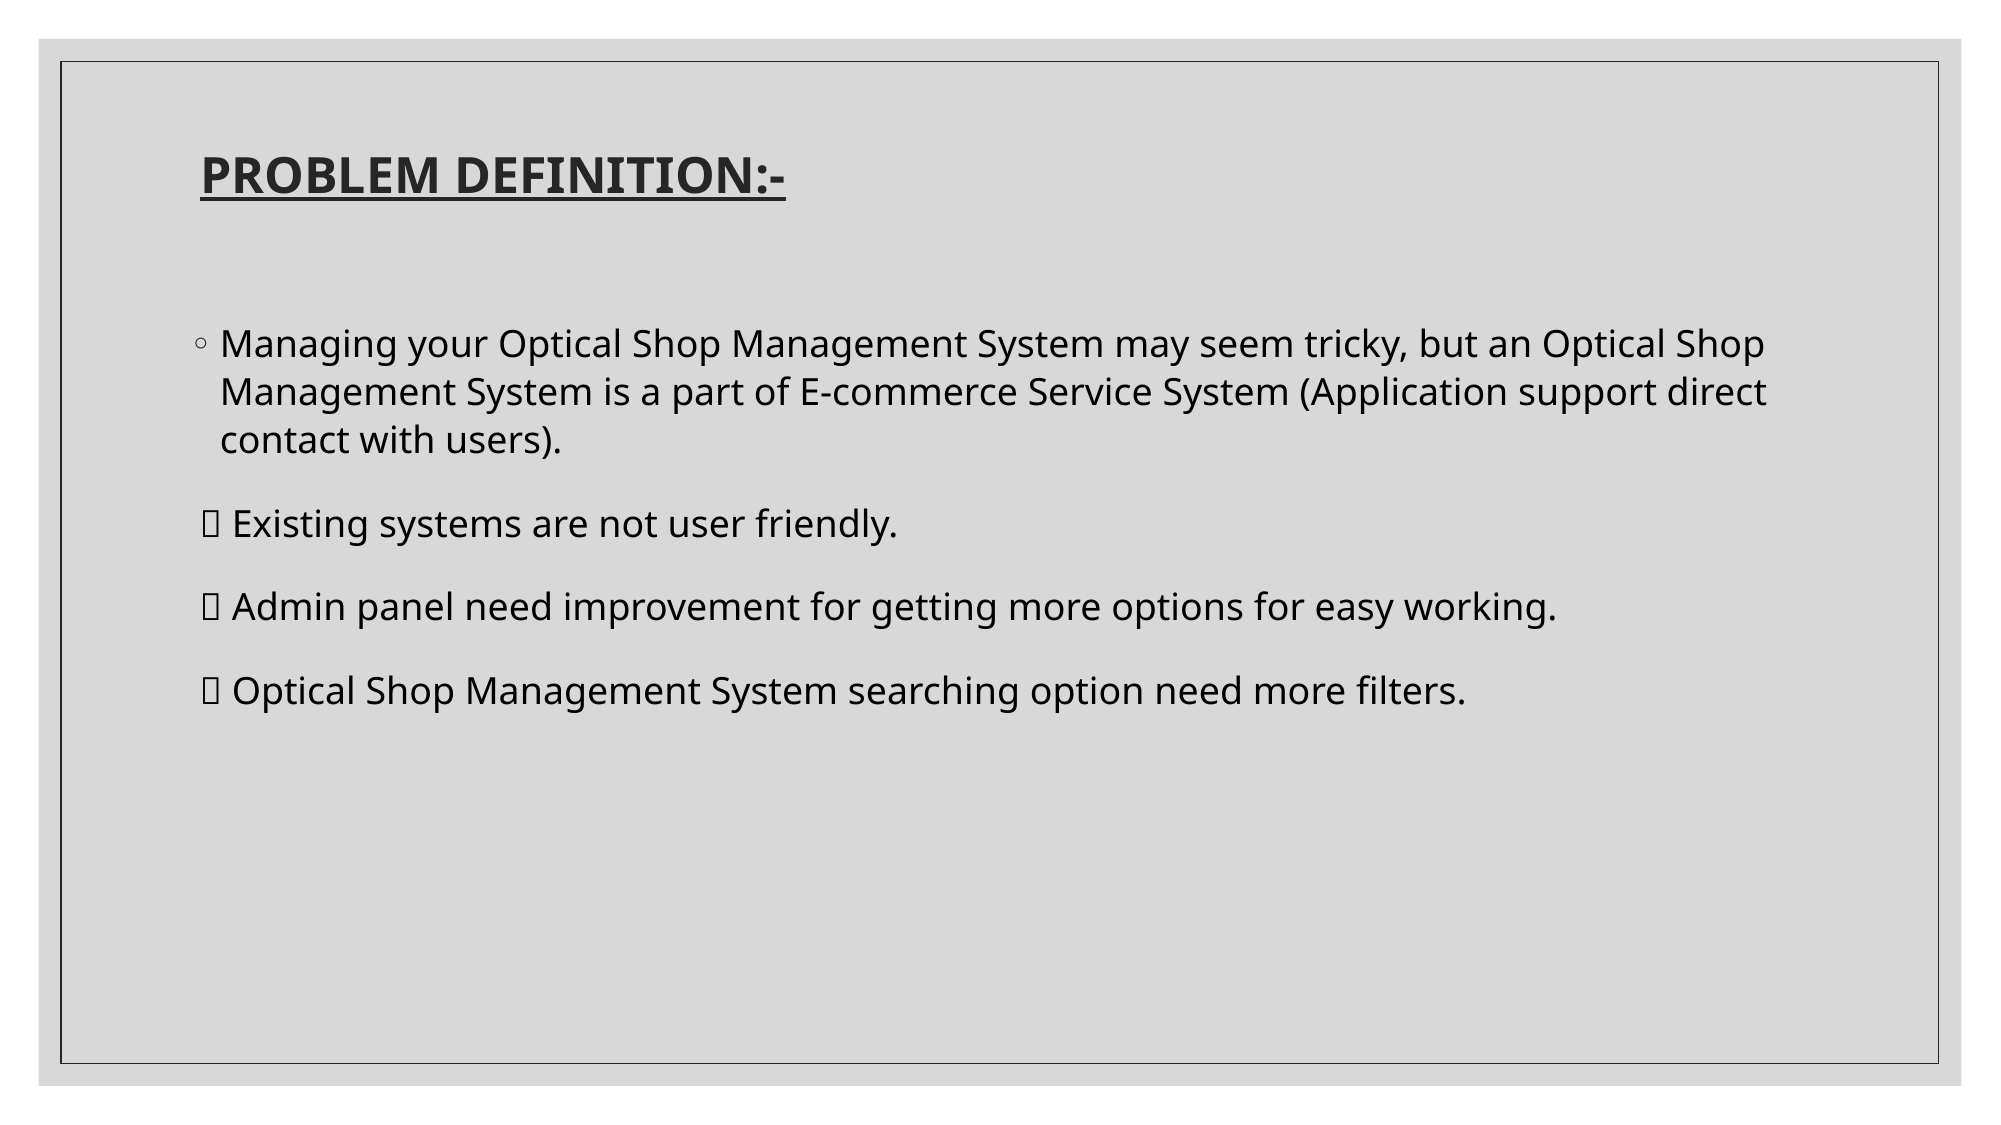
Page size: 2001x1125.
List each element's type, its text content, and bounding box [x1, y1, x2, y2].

list Managing your Optical Shop Management System may seem tricky, but an Optical Shop Management System is a part of E-commerce Service System (Application support direct contact with users).  Existing systems are not user friendly.  Admin panel need improvement for getting more options for easy working.  Optical Shop Management System searching option need more filters. [174, 228, 1825, 977]
title PROBLEM DEFINITION:- [185, 64, 1825, 228]
